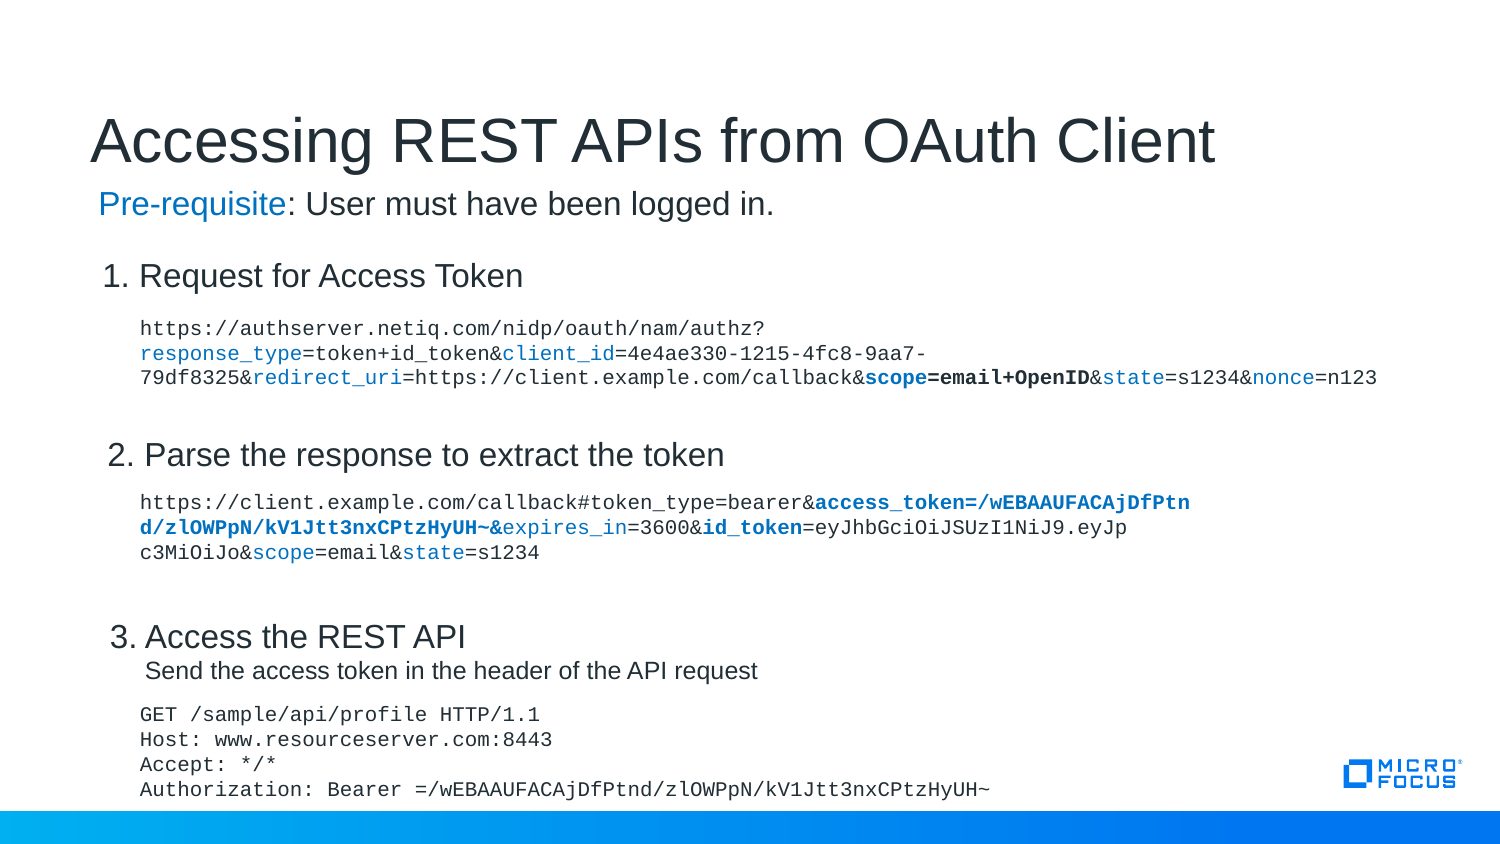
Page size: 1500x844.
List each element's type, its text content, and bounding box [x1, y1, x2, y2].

text_box 2. Parse the response to extract the token [92, 425, 741, 481]
text_box GET /sample/api/profile HTTP/1.1 Host: www.resourceserver.com:8443 Accept: */* Authorization: Bearer =/wEBAAUFACAjDfPtnd/zlOWPpN/kV1Jtt3nxCPtzHyUH~ [124, 693, 1188, 808]
text_box 1. Request for Access Token [87, 246, 1325, 302]
title Accessing REST APIs from OAuth Client [75, 46, 1425, 192]
text_box 3. Access the REST API Send the access token in the header of the API request [95, 607, 775, 693]
text_box Pre-requisite: User must have been logged in. [83, 155, 791, 290]
text_box https://authserver.netiq.com/nidp/oauth/nam/authz? response_type=token+id_token&client_id=4e4ae330-1215-4fc8-9aa7- 79df8325&redirect_uri=https://client.example.com/callback&scope=email+OpenID&state=s1234&nonce=n123 [125, 306, 1450, 397]
text_box https://client.example.com/callback#token_type=bearer&access_token=/wEBAAUFACAjDfPtn d/zlOWPpN/kV1Jtt3nxCPtzHyUH~&expires_in=3600&id_token=eyJhbGciOiJSUzI1NiJ9.eyJp c3MiOiJo&scope=email&state=s1234 [125, 481, 1438, 571]
